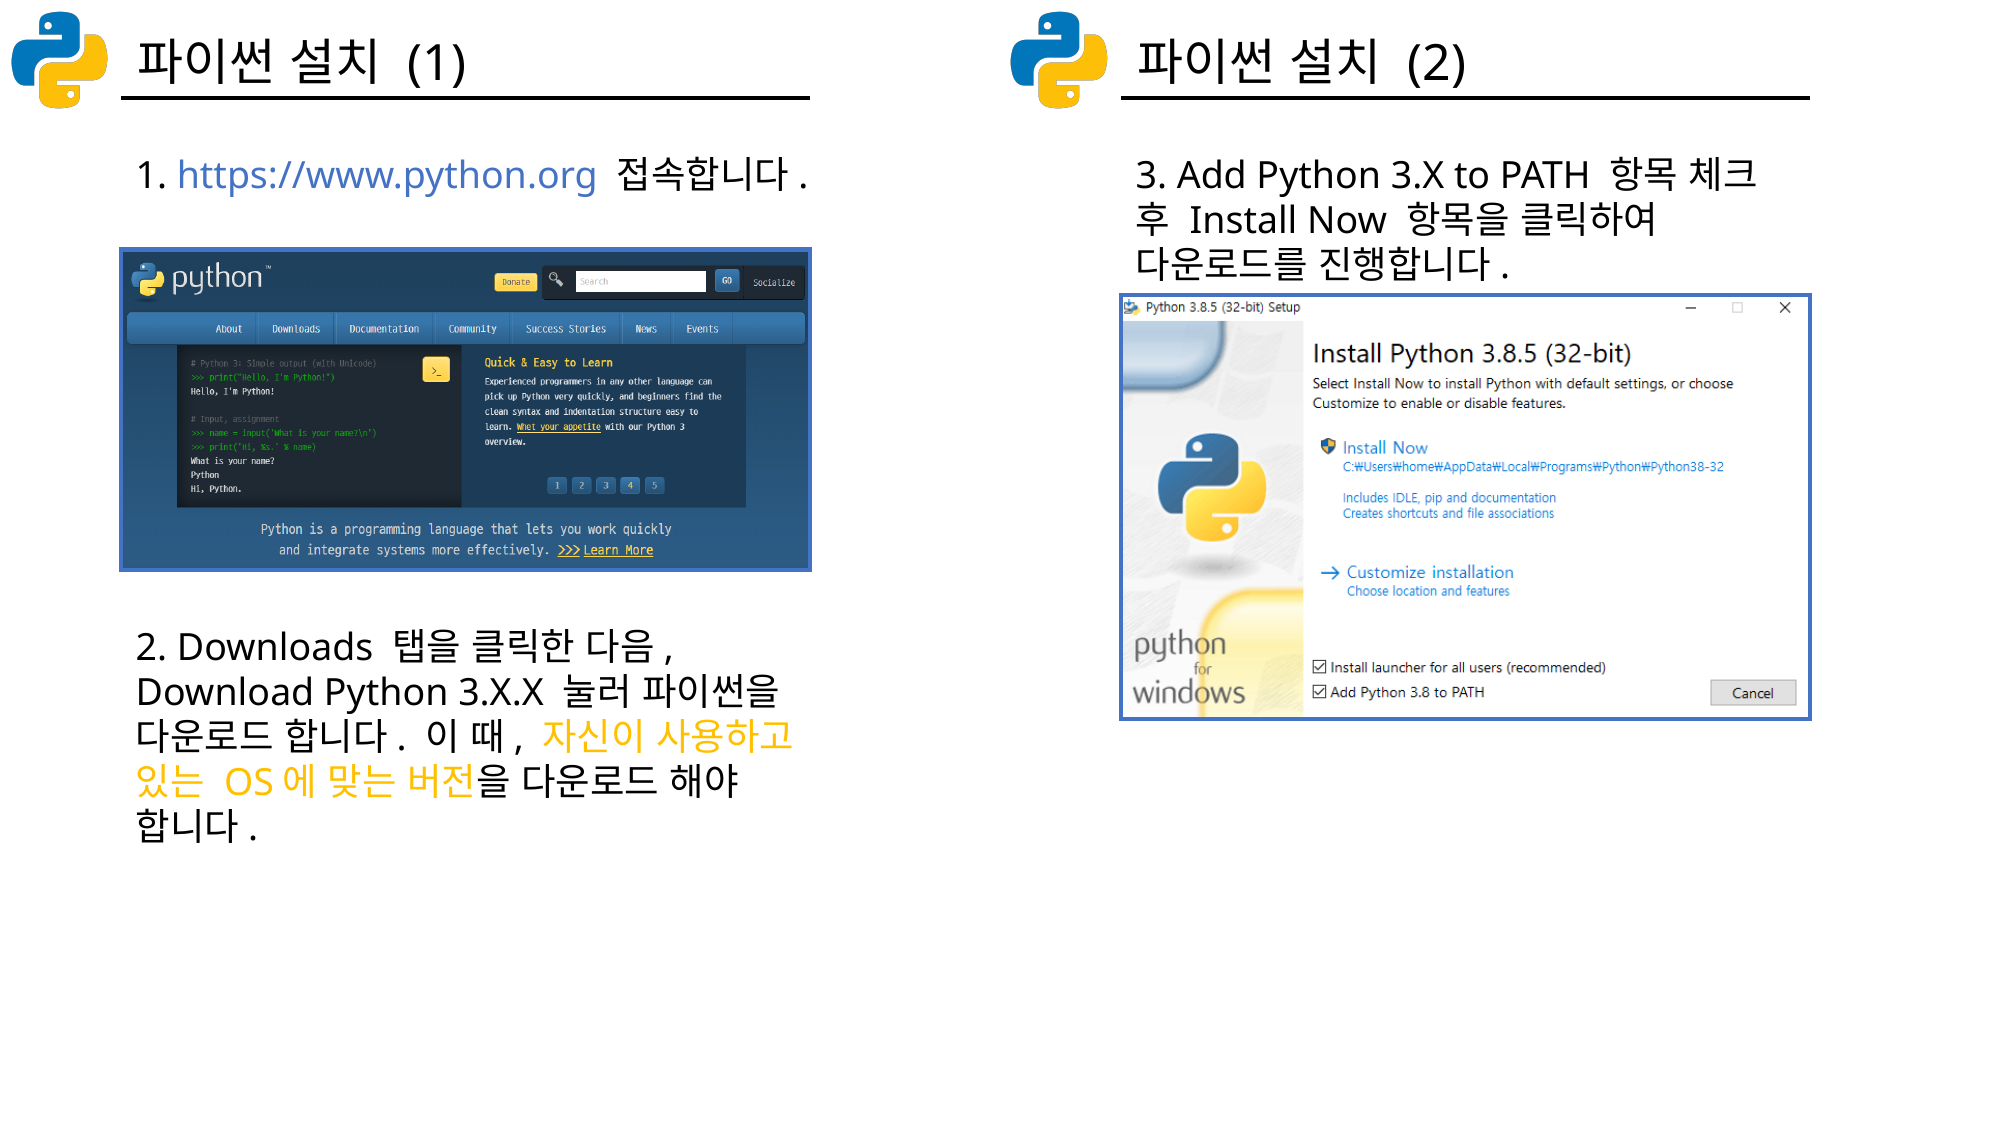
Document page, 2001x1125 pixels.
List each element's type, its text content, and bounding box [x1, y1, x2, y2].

text_box 2. Downloads 탭을 클릭한 다음, Download Python 3.X.X 눌러 파이썬을 다운로드 합니다. 이 때, 자신이 사용하고 있는 OS에 맞는 버전을 다운로드 해야 합니다. [120, 615, 810, 855]
picture [1120, 294, 1810, 719]
text_box 파이썬 설치 (1) [123, 22, 482, 96]
picture [0, 0, 121, 121]
text_box 3. Add Python 3.X to PATH 항목 체크 후 Install Now 항목을 클릭하여 다운로드를 진행합니다. [1120, 143, 1810, 294]
picture [120, 249, 810, 570]
picture [999, 0, 1121, 121]
text_box 1. https://www.python.org 접속합니다. [120, 143, 810, 204]
text_box 파이썬 설치 (2) [1123, 22, 1482, 96]
